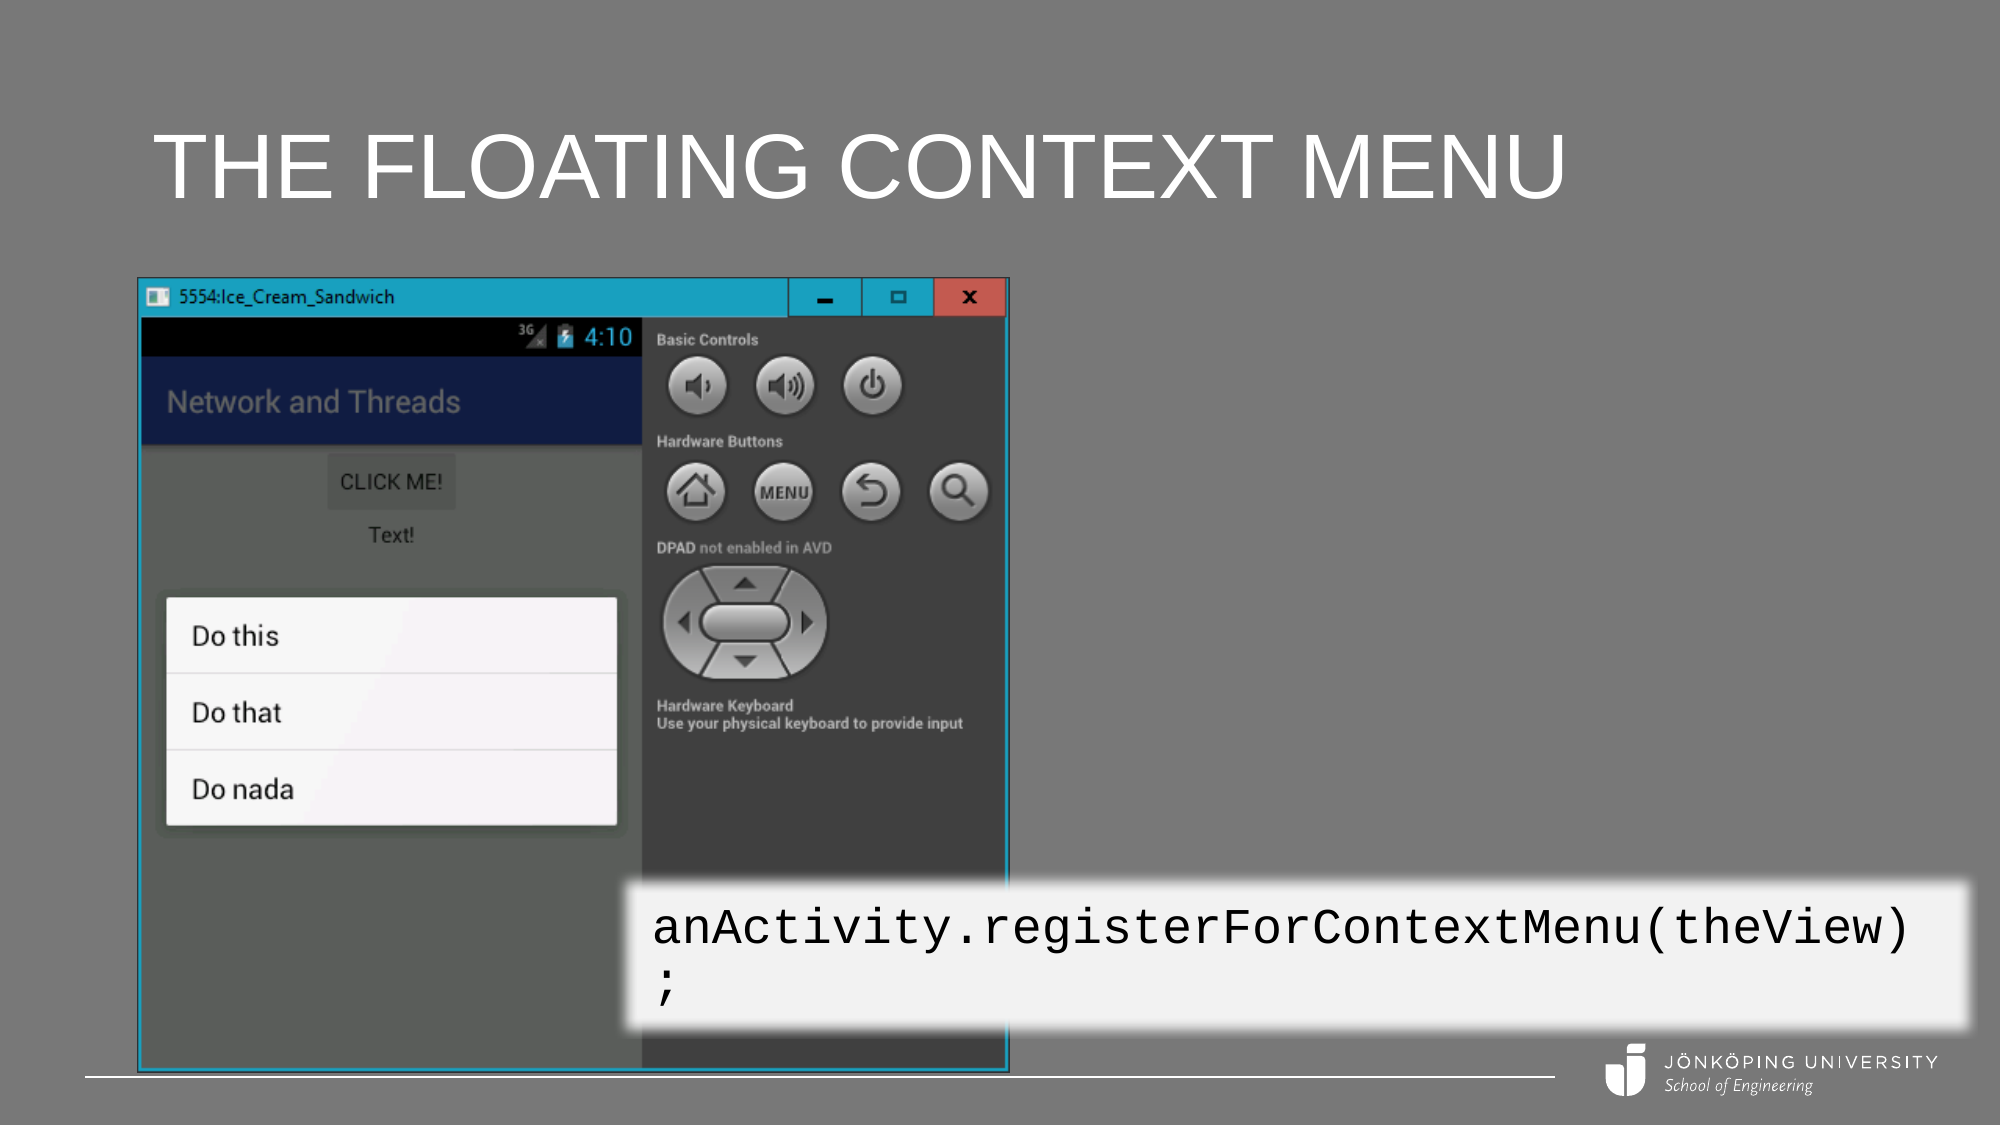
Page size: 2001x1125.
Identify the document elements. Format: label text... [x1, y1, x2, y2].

text_box anActivity.registerForContextMenu(theView); [1010, 892, 1956, 1016]
picture [137, 277, 1010, 1073]
title The floating context menu [137, 59, 1863, 278]
